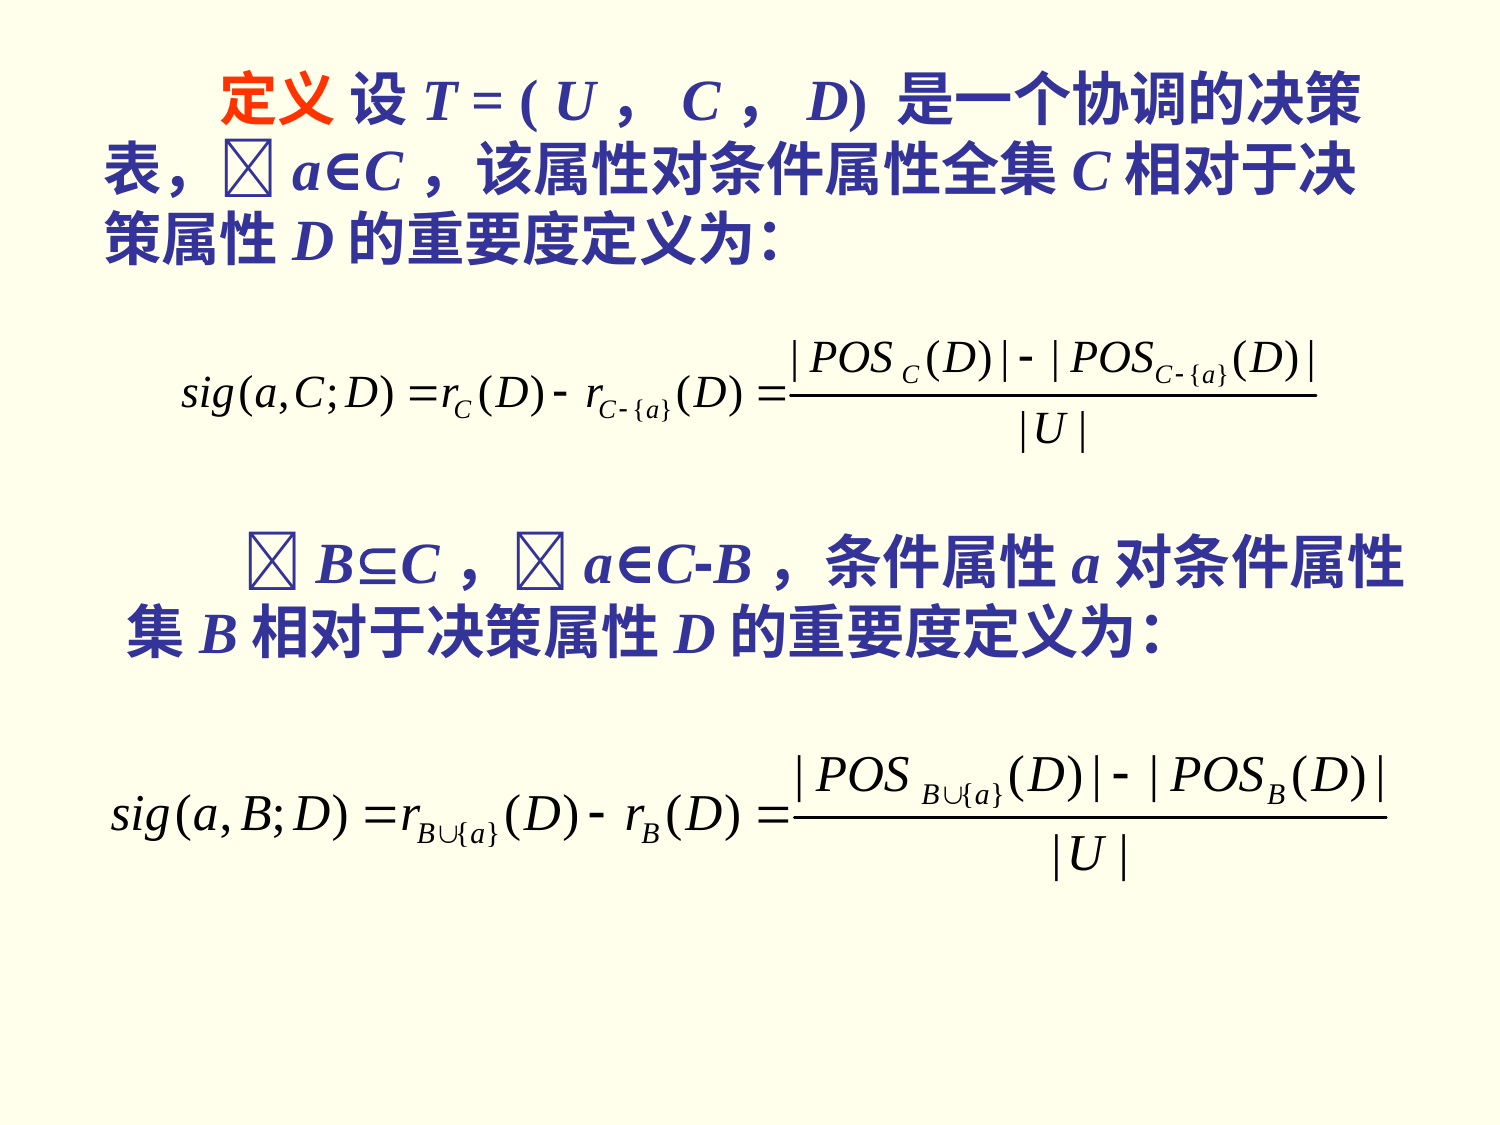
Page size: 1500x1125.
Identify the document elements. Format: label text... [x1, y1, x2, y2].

text_box 定义 设T = ( U，C，D) 是一个协调的决策表，a∈C，该属性对条件属性全集C相对于决策属性D的重要度定义为： [88, 54, 1412, 280]
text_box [101, 739, 1399, 891]
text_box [173, 326, 1327, 462]
text_box BC，a∈C-B，条件属性a对条件属性集B相对于决策属性D的重要度定义为： [112, 517, 1424, 673]
